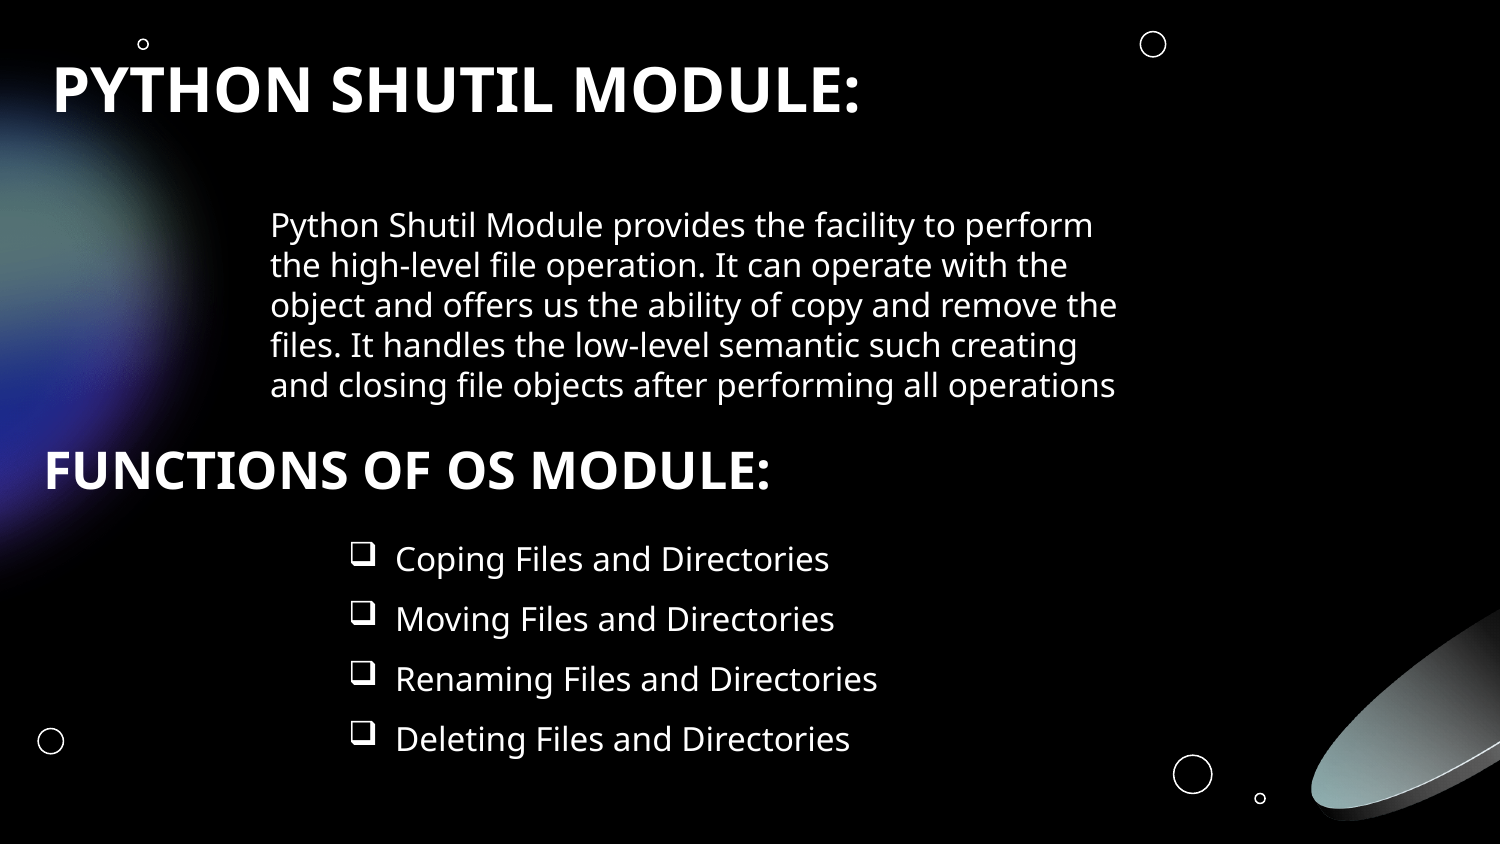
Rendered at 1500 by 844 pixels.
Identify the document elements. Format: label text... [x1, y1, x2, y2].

text_box Coping Files and Directories Moving Files and Directories Renaming Files and Directories Deleting Files and Directories [333, 510, 979, 806]
title PYTHON SHUTIL MODULE: [36, 34, 1301, 129]
list Python Shutil Module provides the facility to perform the high-level file operation. It can operate with the object and offers us the ability of copy and remove the files. It handles the low-level semantic such creating and closing file objects after performing all operations [230, 189, 1155, 422]
picture [1311, 561, 1500, 821]
text_box FUNCTIONS OF OS MODULE: [28, 430, 825, 583]
picture [0, 49, 229, 607]
